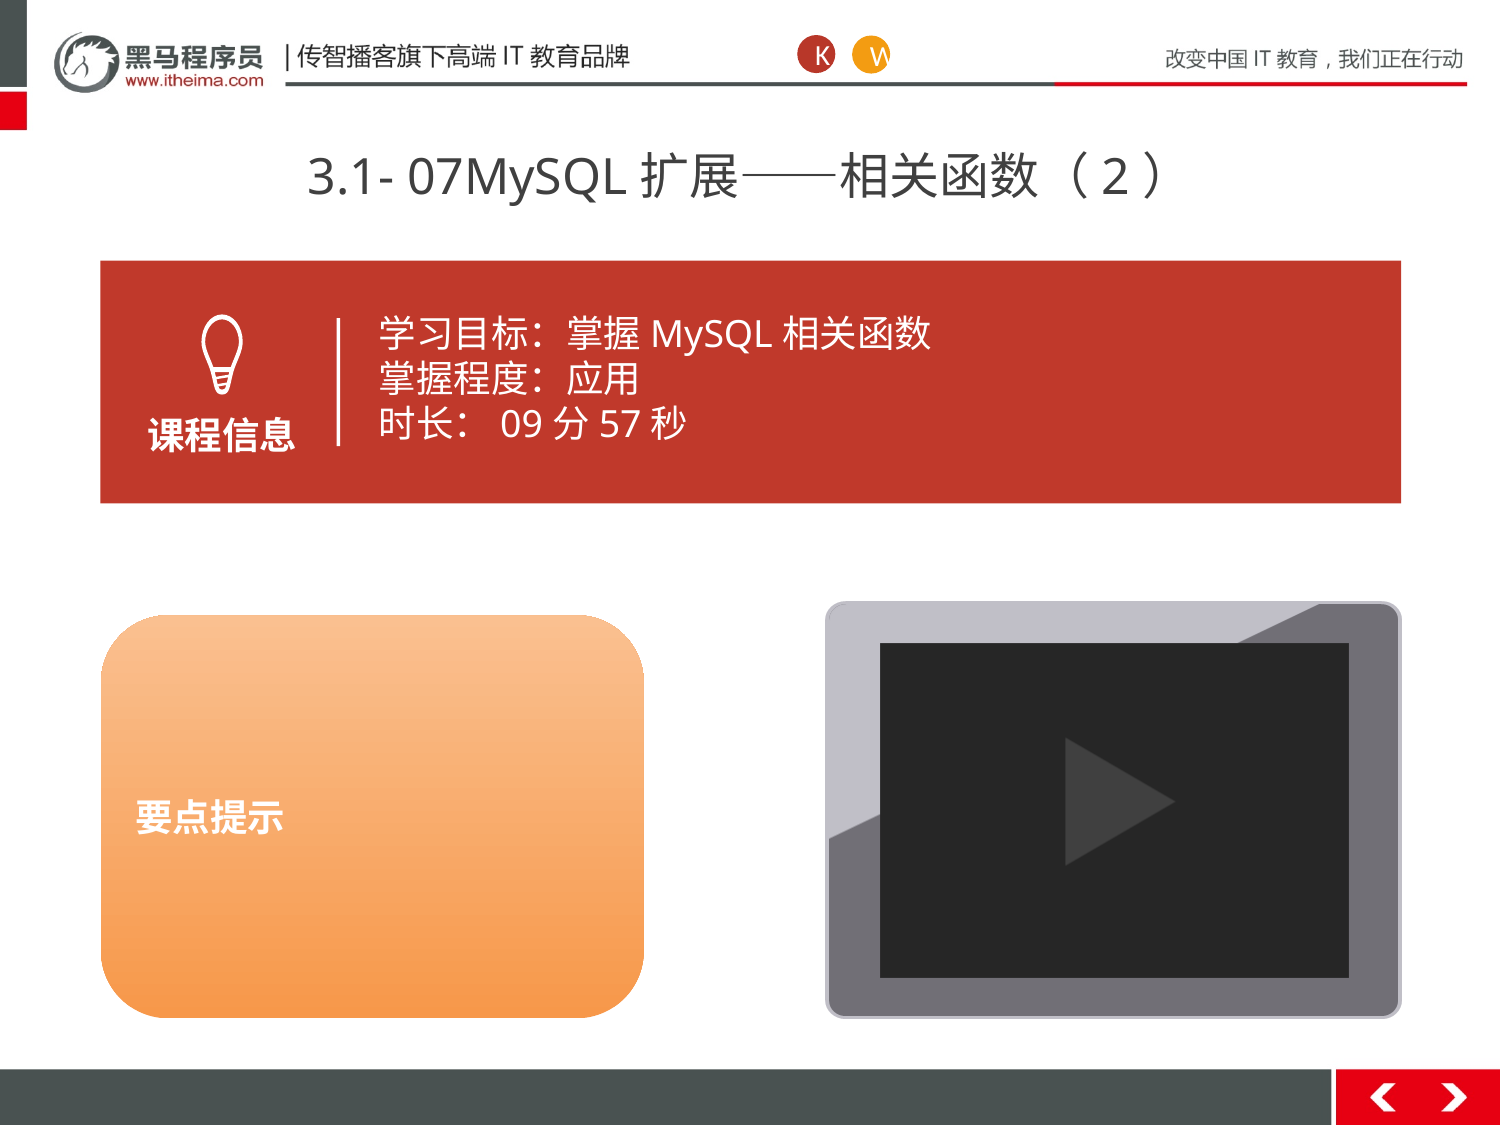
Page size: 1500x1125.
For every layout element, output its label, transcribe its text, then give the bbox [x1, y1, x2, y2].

text_box 学习目标：掌握MySQL相关函数 掌握程度：应用 时长：09分57秒 [364, 302, 1317, 453]
text_box [335, 316, 342, 448]
picture [0, 209, 1500, 1125]
title 3.1- 07MySQL扩展——相关函数（2） [0, 137, 1500, 209]
text_box [98, 258, 1403, 505]
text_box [130, 314, 314, 466]
text_box K [795, 32, 838, 76]
text_box 要点提示 [100, 615, 644, 1019]
picture [0, 0, 1500, 137]
text_box W [850, 33, 893, 76]
